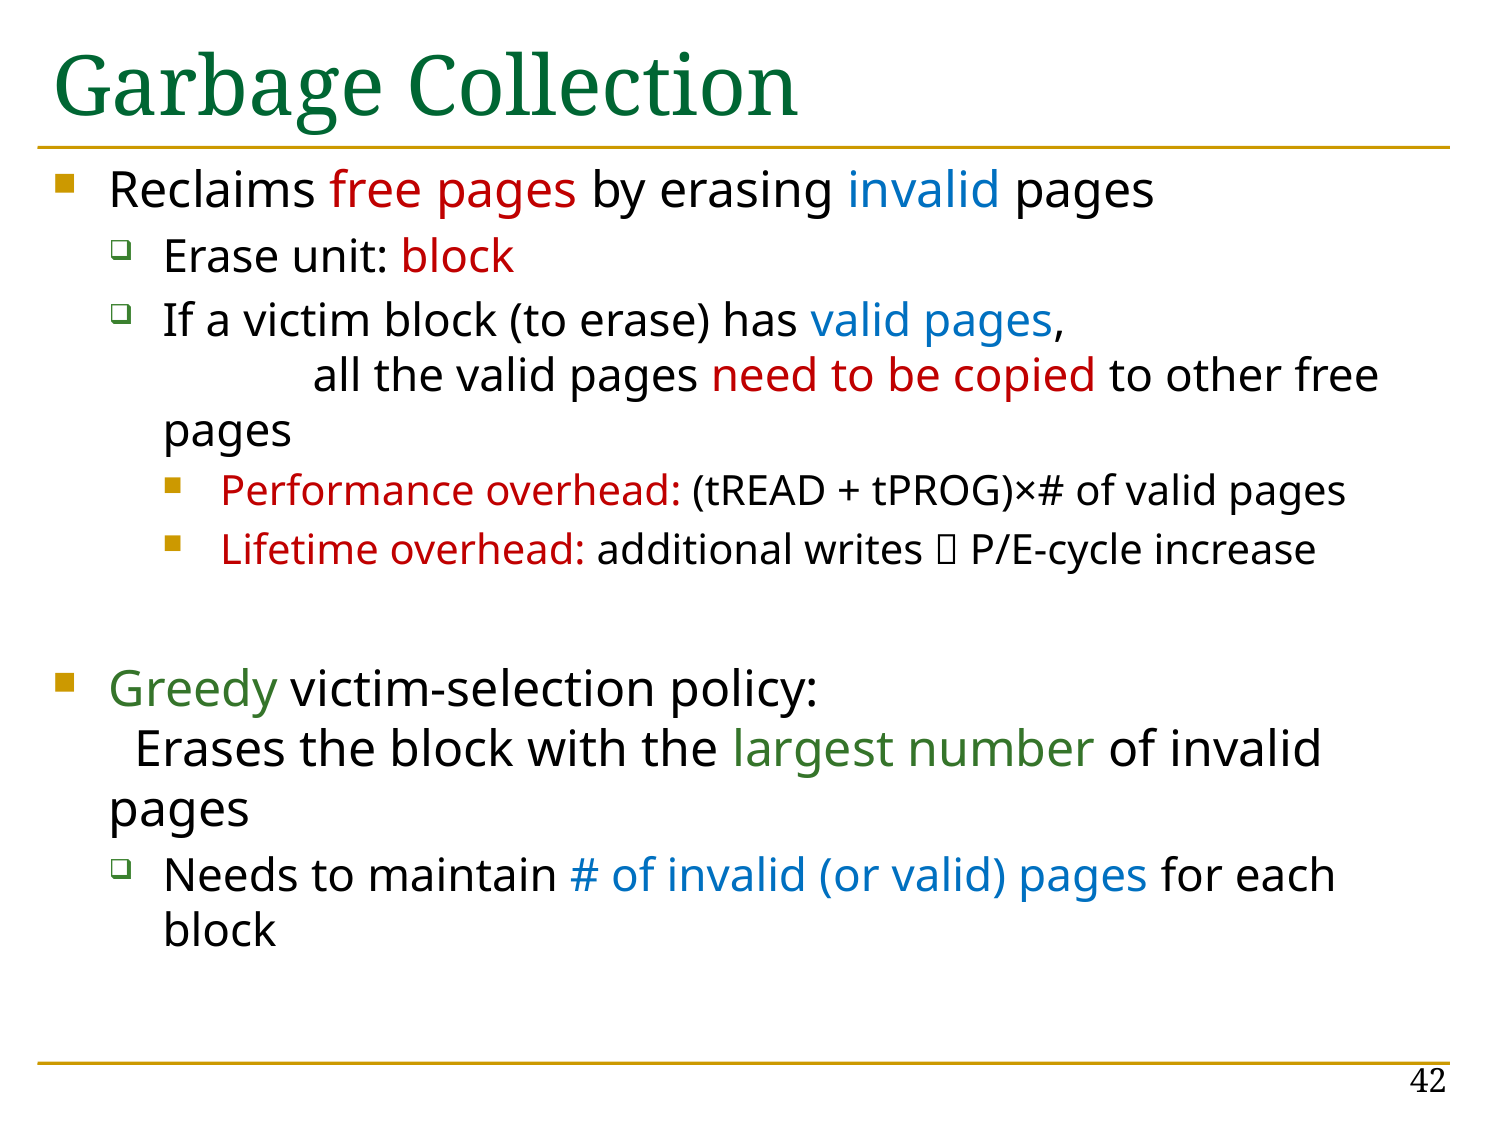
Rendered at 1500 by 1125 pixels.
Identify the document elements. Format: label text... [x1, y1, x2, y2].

slide_number 42 [1111, 1036, 1462, 1112]
title Garbage Collection [37, 24, 1450, 149]
list Reclaims free pages by erasing invalid pages Erase unit: block If a victim block (to erase) has valid pages, all the valid pages need to be copied to other free pages Performance overhead: (tREAD + tPROG)×# of valid pages Lifetime overhead: additional writes  P/E-cycle increase Greedy victim-selection policy: Erases the block with the largest number of invalid pages Needs to maintain # of invalid (or valid) pages for each block [37, 149, 1450, 1063]
